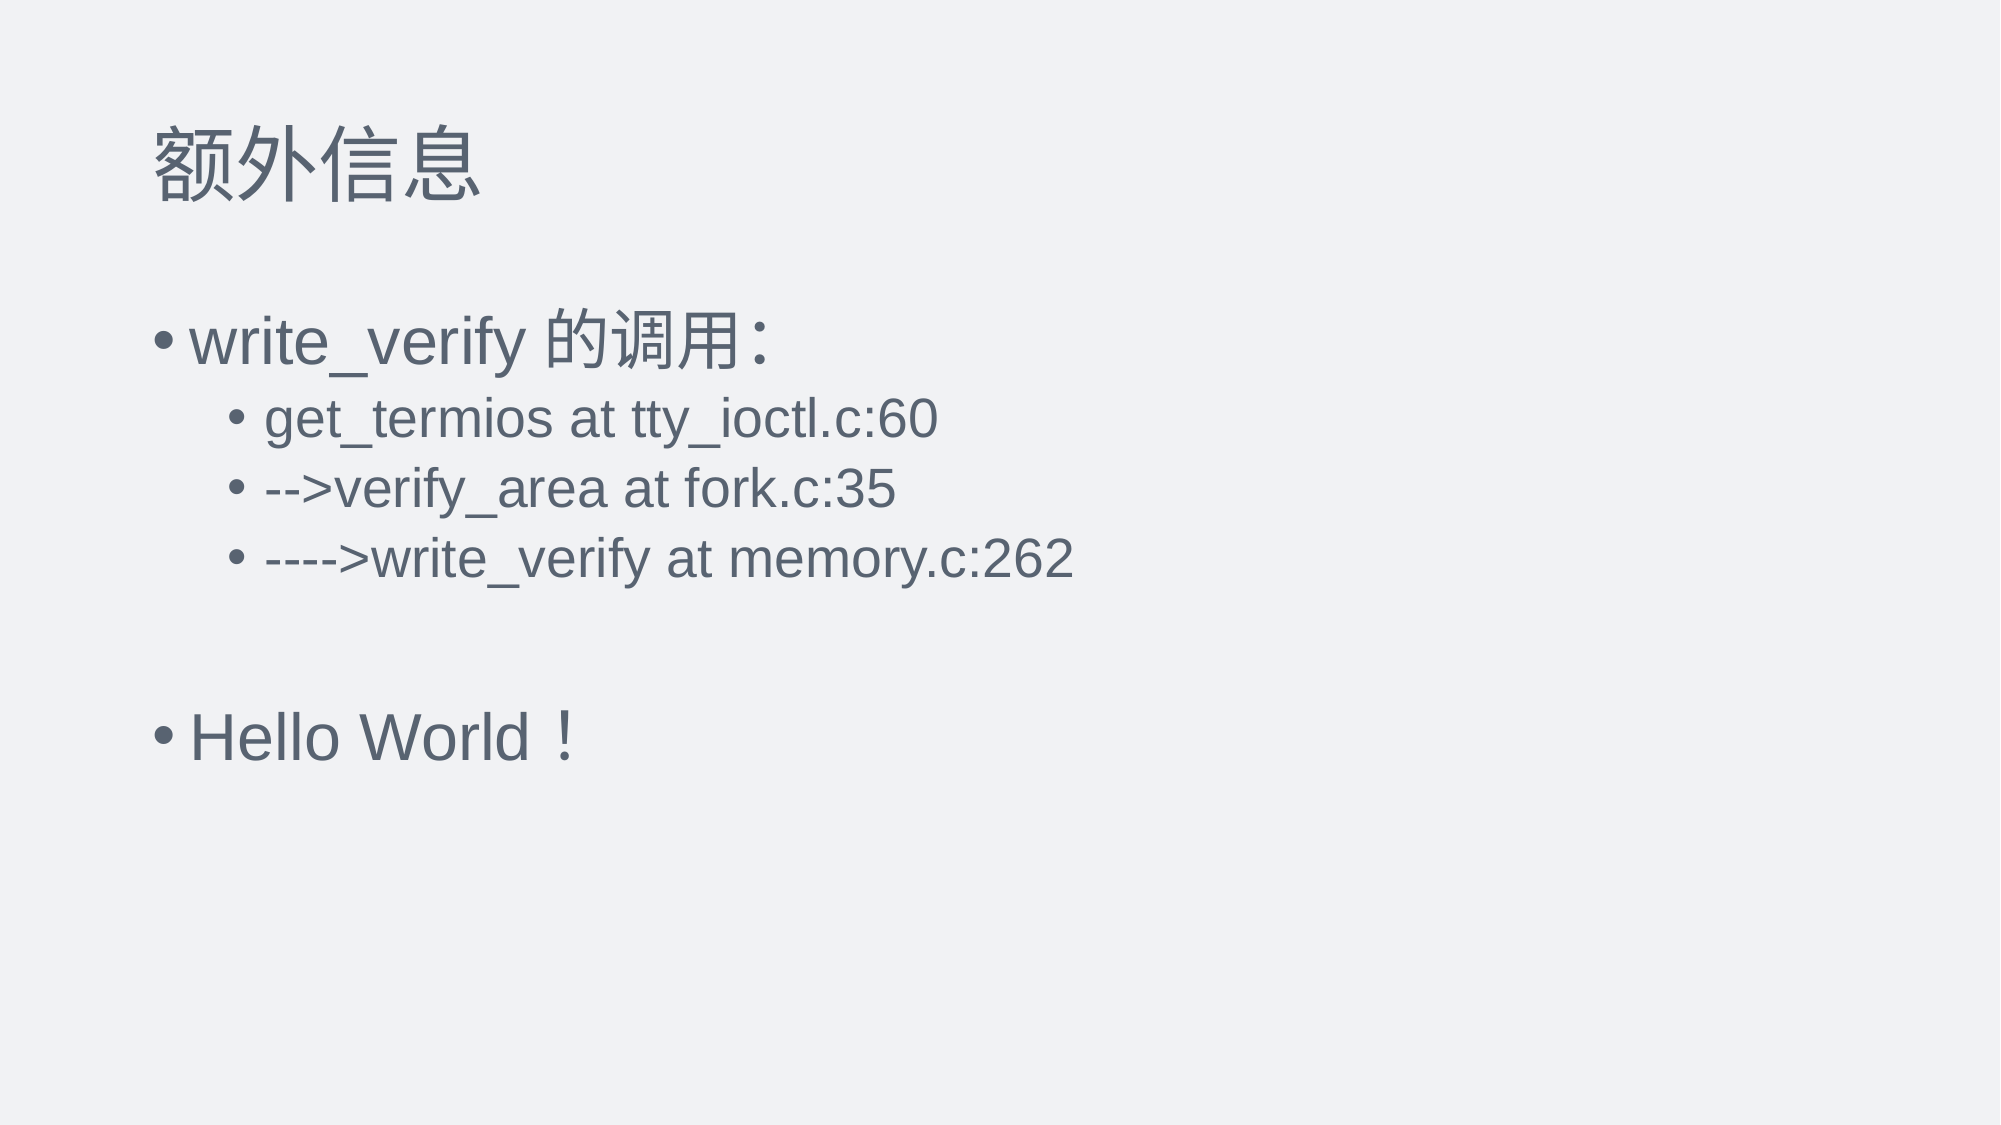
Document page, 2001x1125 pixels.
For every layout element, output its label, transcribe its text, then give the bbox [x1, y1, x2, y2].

title 额外信息 [137, 59, 1863, 278]
list write_verify的调用： get_termios at tty_ioctl.c:60 -->verify_area at fork.c:35 ---->write_verify at memory.c:262 Hello World！ [137, 299, 1863, 1014]
